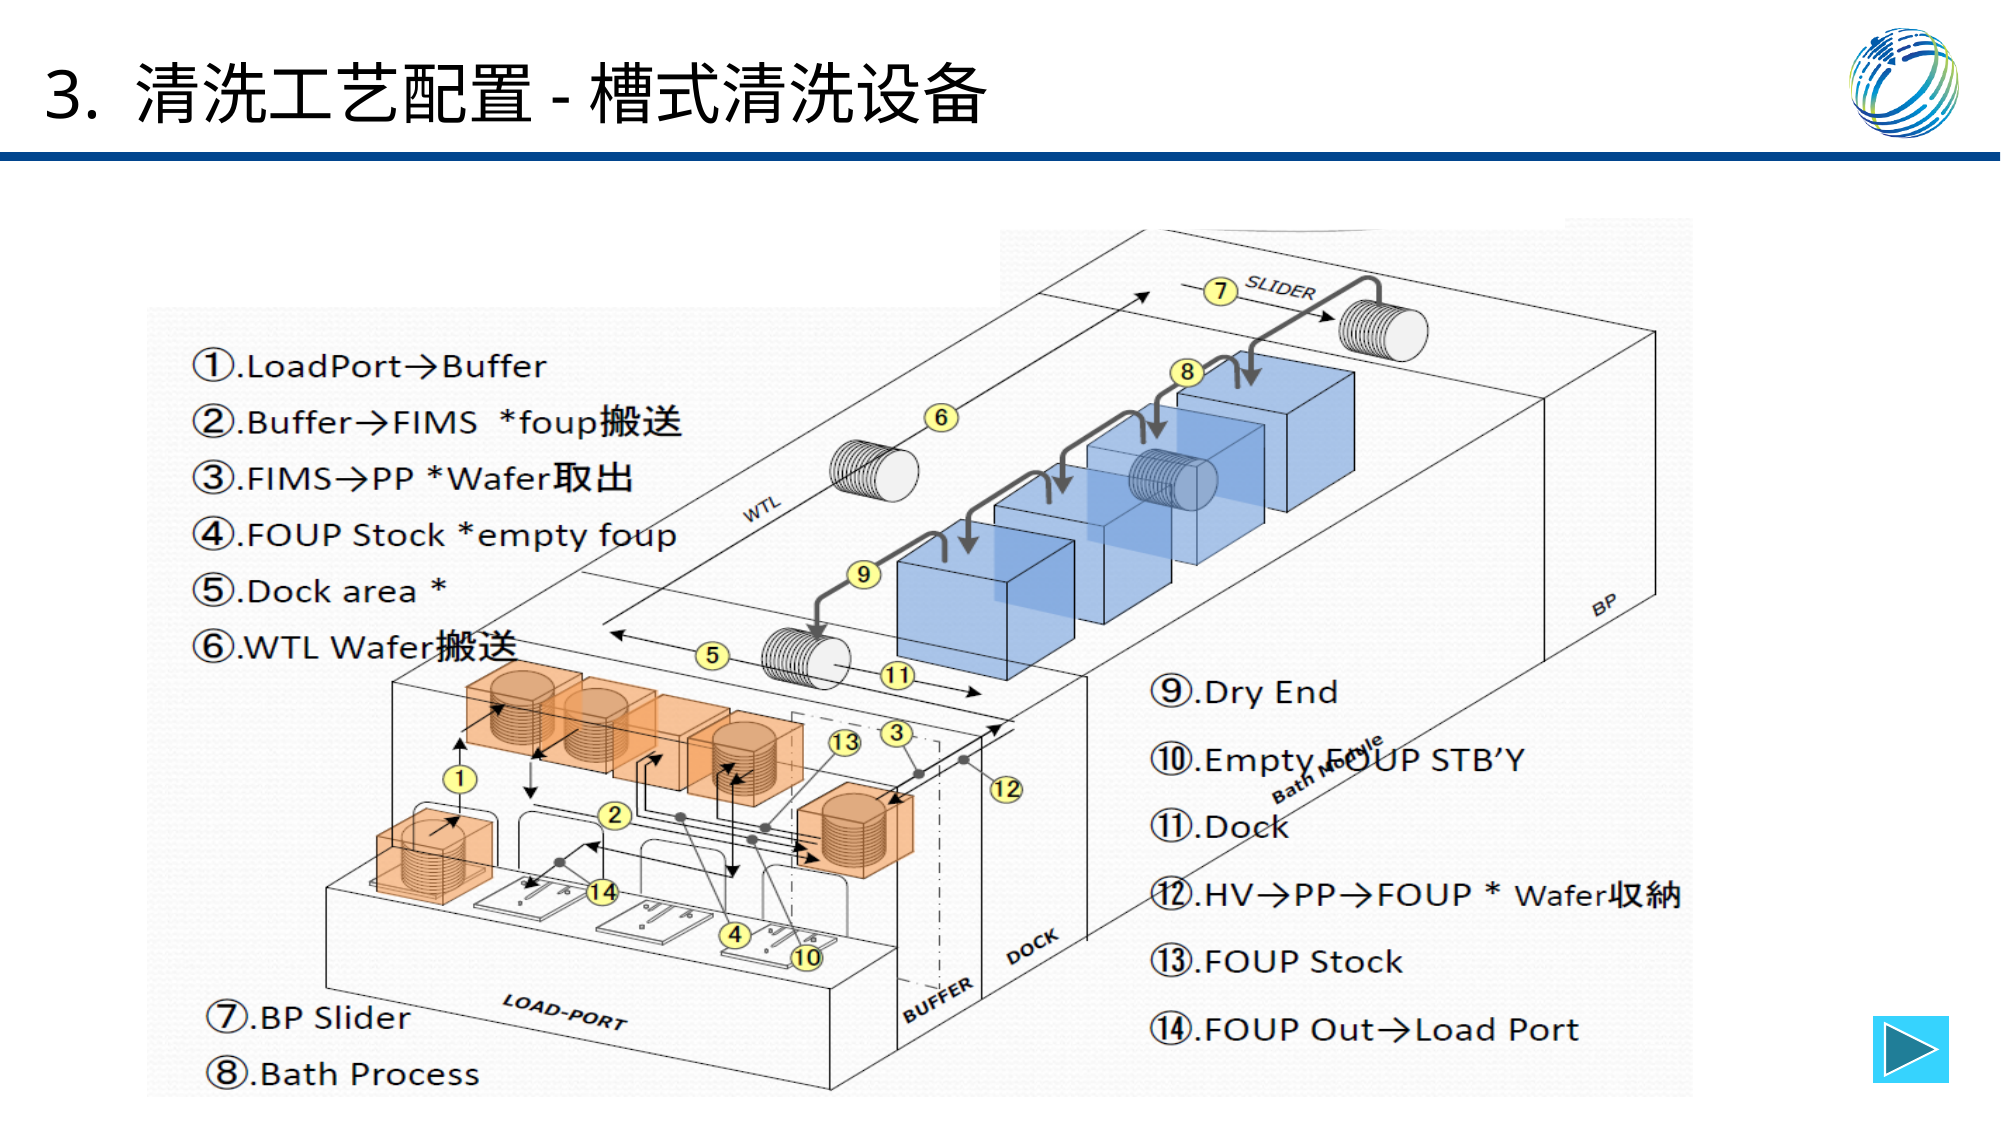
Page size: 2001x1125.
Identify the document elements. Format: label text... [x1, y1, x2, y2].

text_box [130, 185, 1693, 1097]
text_box [1871, 1014, 1951, 1085]
text_box 3. 清洗工艺配置-槽式清洗设备 [29, 48, 1950, 147]
picture [1845, 24, 1963, 142]
